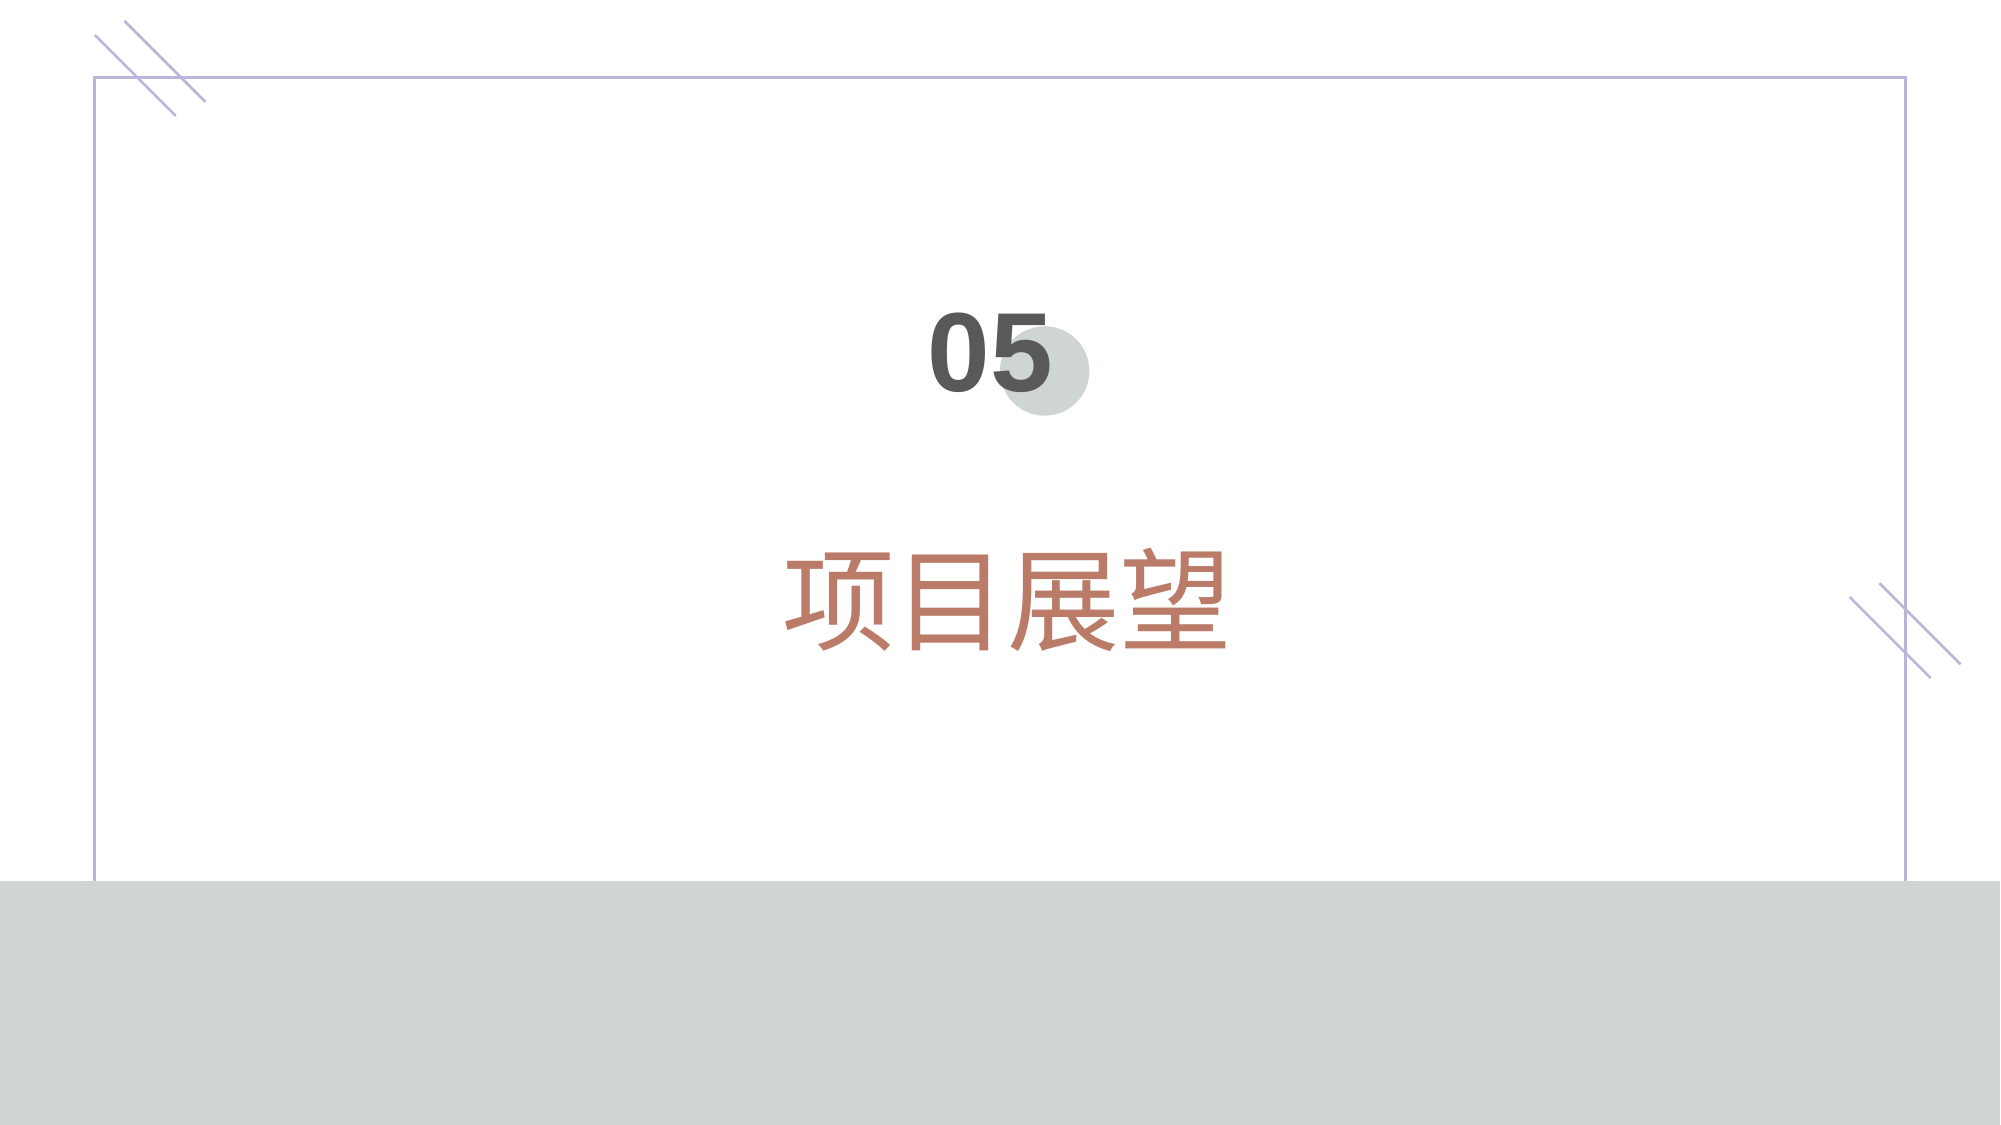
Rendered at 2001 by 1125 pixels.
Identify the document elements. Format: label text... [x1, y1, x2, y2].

text_box [94, 76, 1906, 880]
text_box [124, 20, 206, 102]
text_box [1849, 597, 1931, 679]
text_box 05 [912, 271, 1090, 445]
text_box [94, 34, 176, 116]
text_box [0, 880, 2000, 1125]
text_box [1879, 583, 1961, 665]
text_box 项目展望 [767, 522, 1290, 659]
